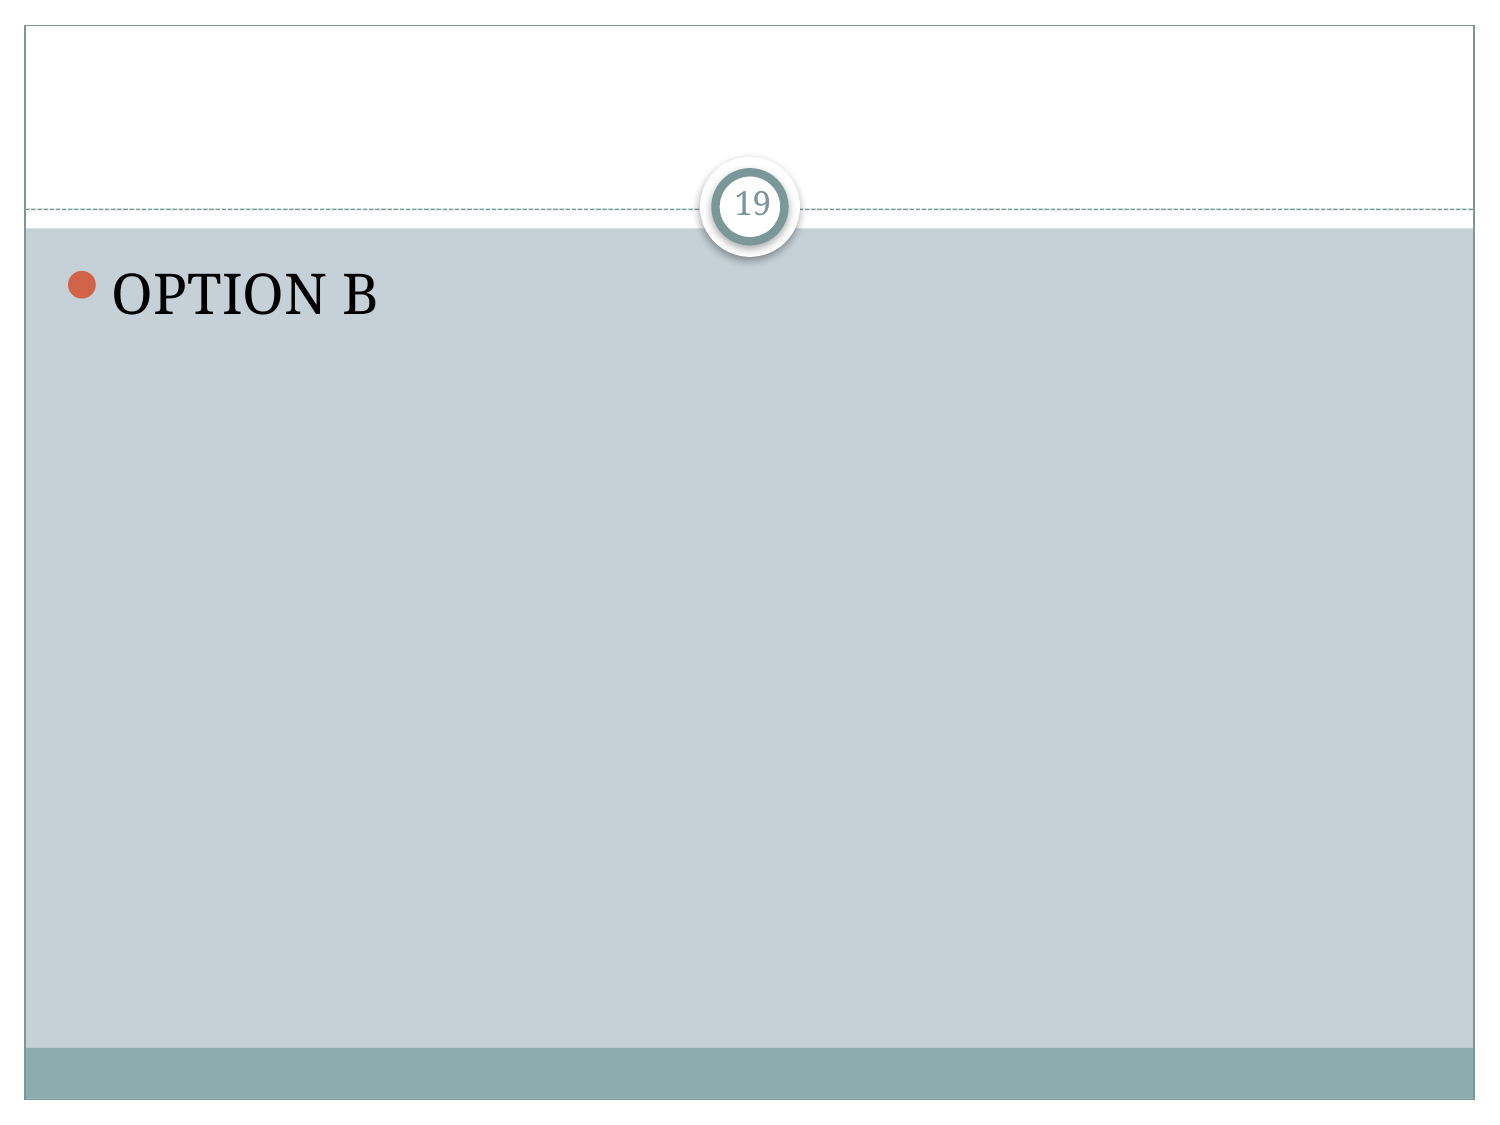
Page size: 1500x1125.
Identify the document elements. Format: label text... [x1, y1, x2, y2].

list OPTION B [49, 250, 1445, 1001]
slide_number 19 [715, 168, 791, 241]
